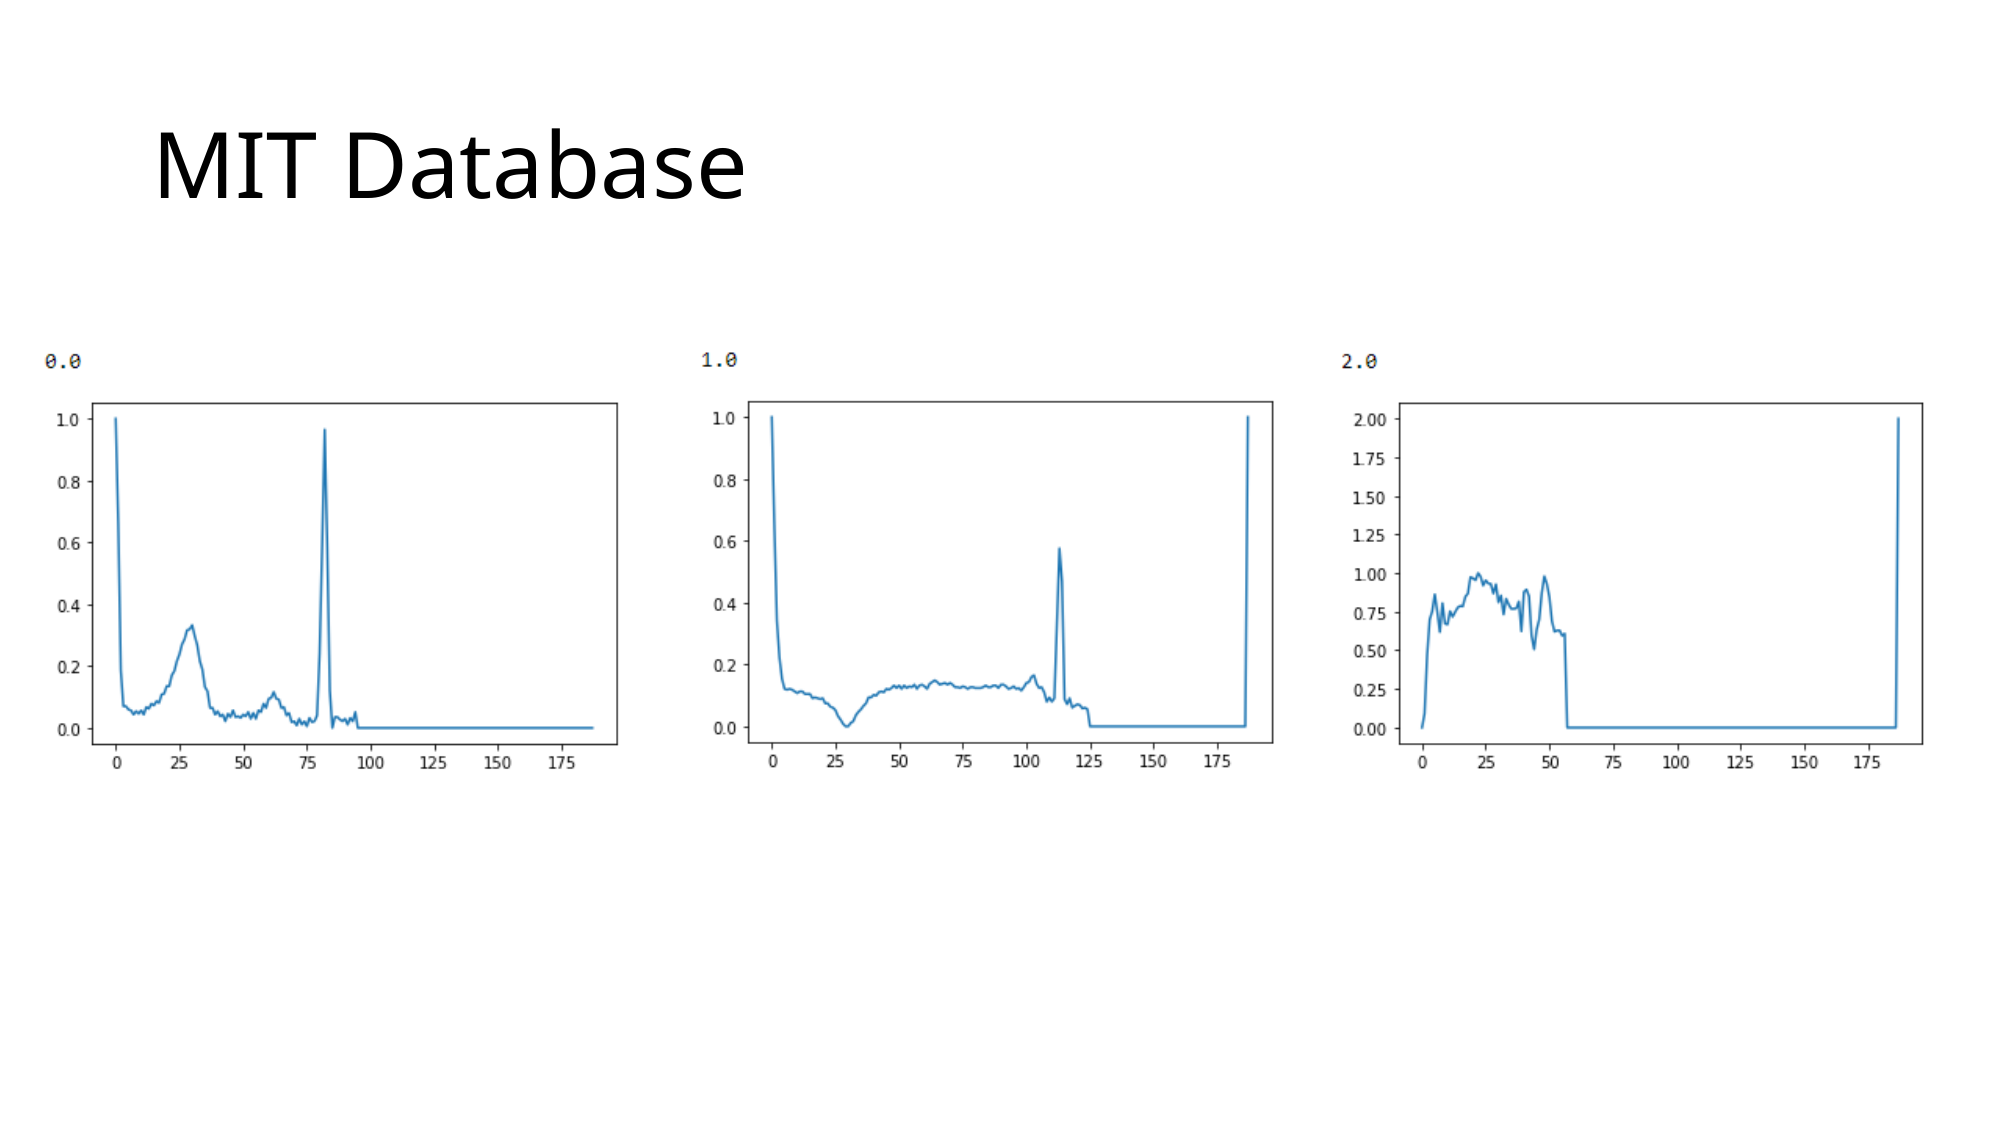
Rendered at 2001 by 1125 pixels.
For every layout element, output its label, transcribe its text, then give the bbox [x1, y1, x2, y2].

picture [1335, 345, 1947, 779]
picture [695, 345, 1305, 780]
title MIT Database [137, 59, 1863, 278]
picture [31, 345, 637, 780]
